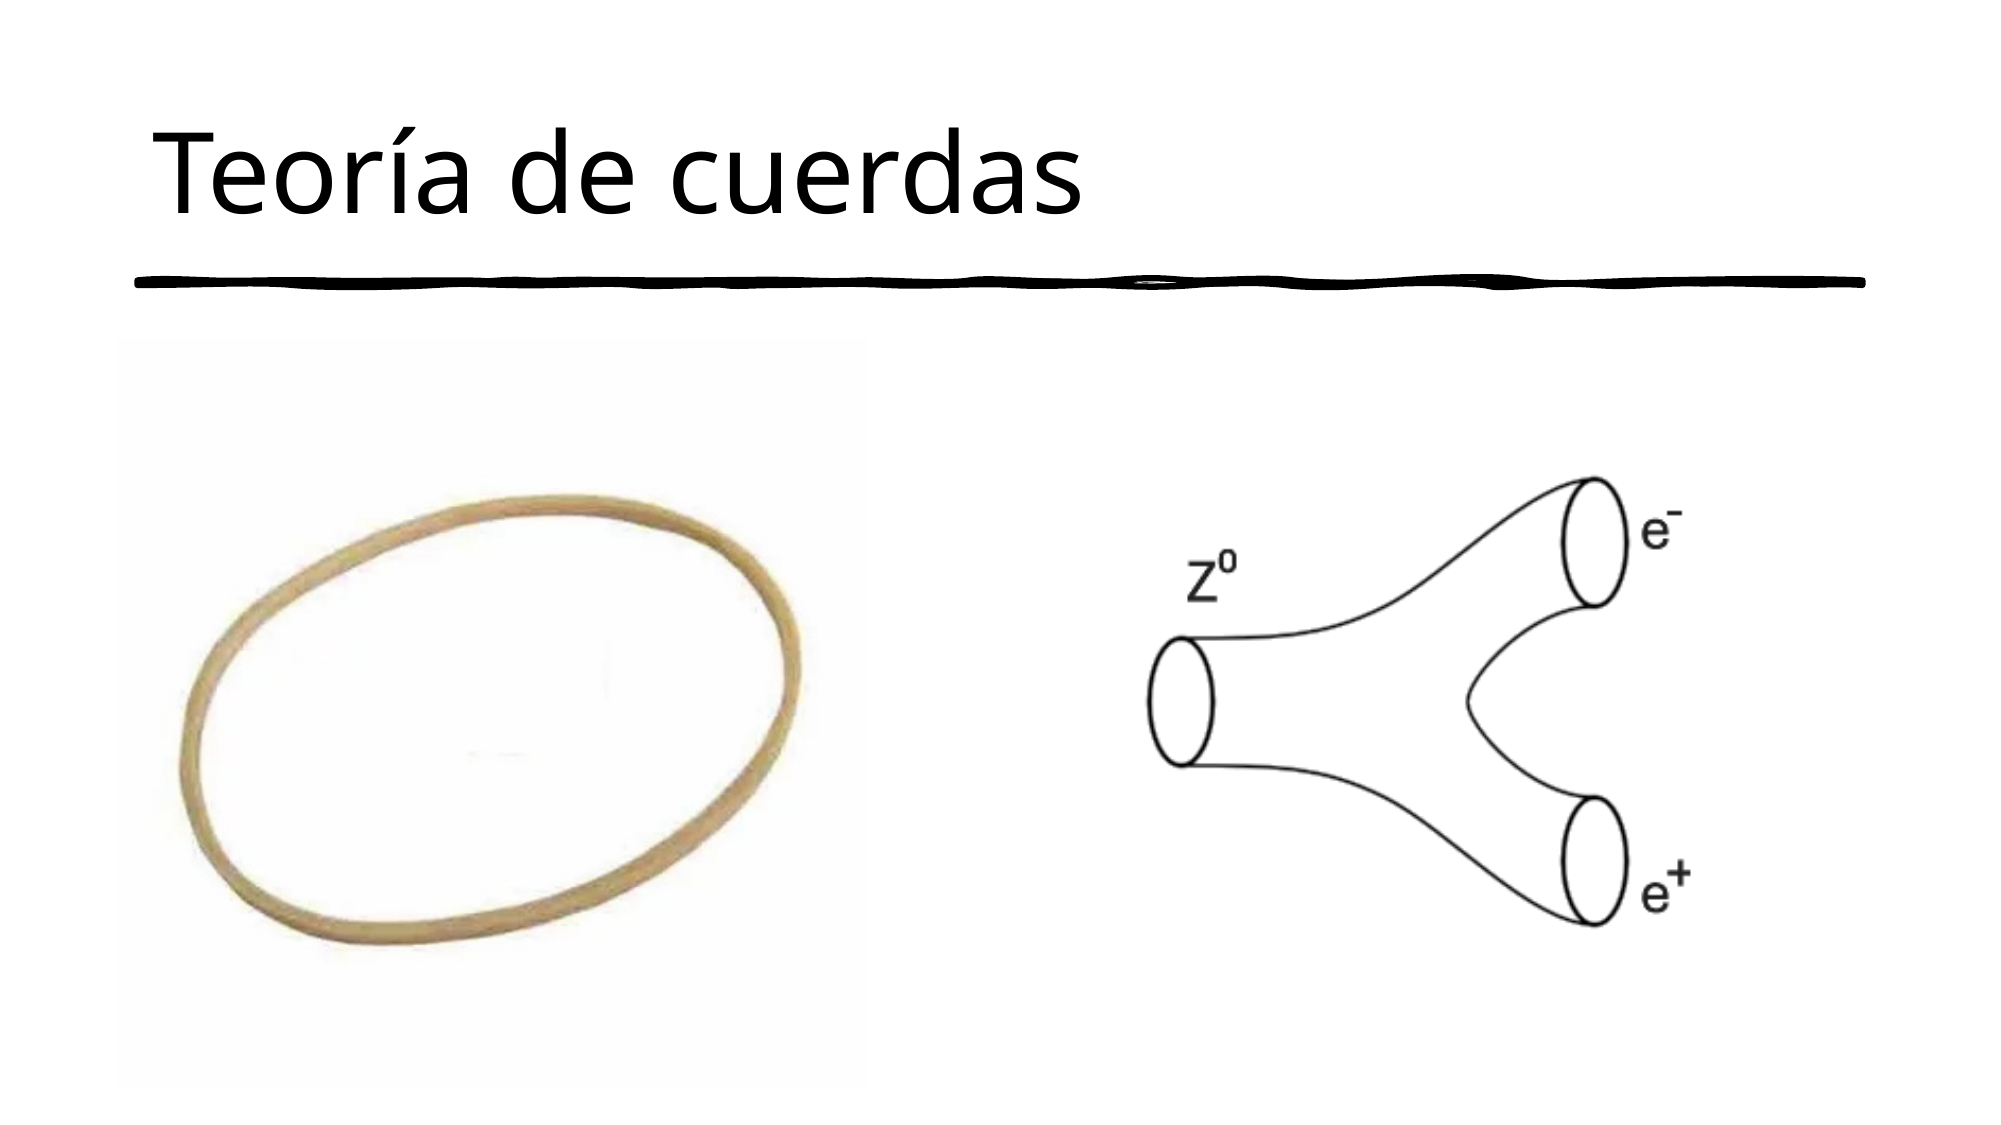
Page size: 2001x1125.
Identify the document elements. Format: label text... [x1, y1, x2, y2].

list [1082, 433, 1744, 989]
title Teoría de cuerdas [137, 59, 1863, 278]
picture [117, 338, 868, 1089]
